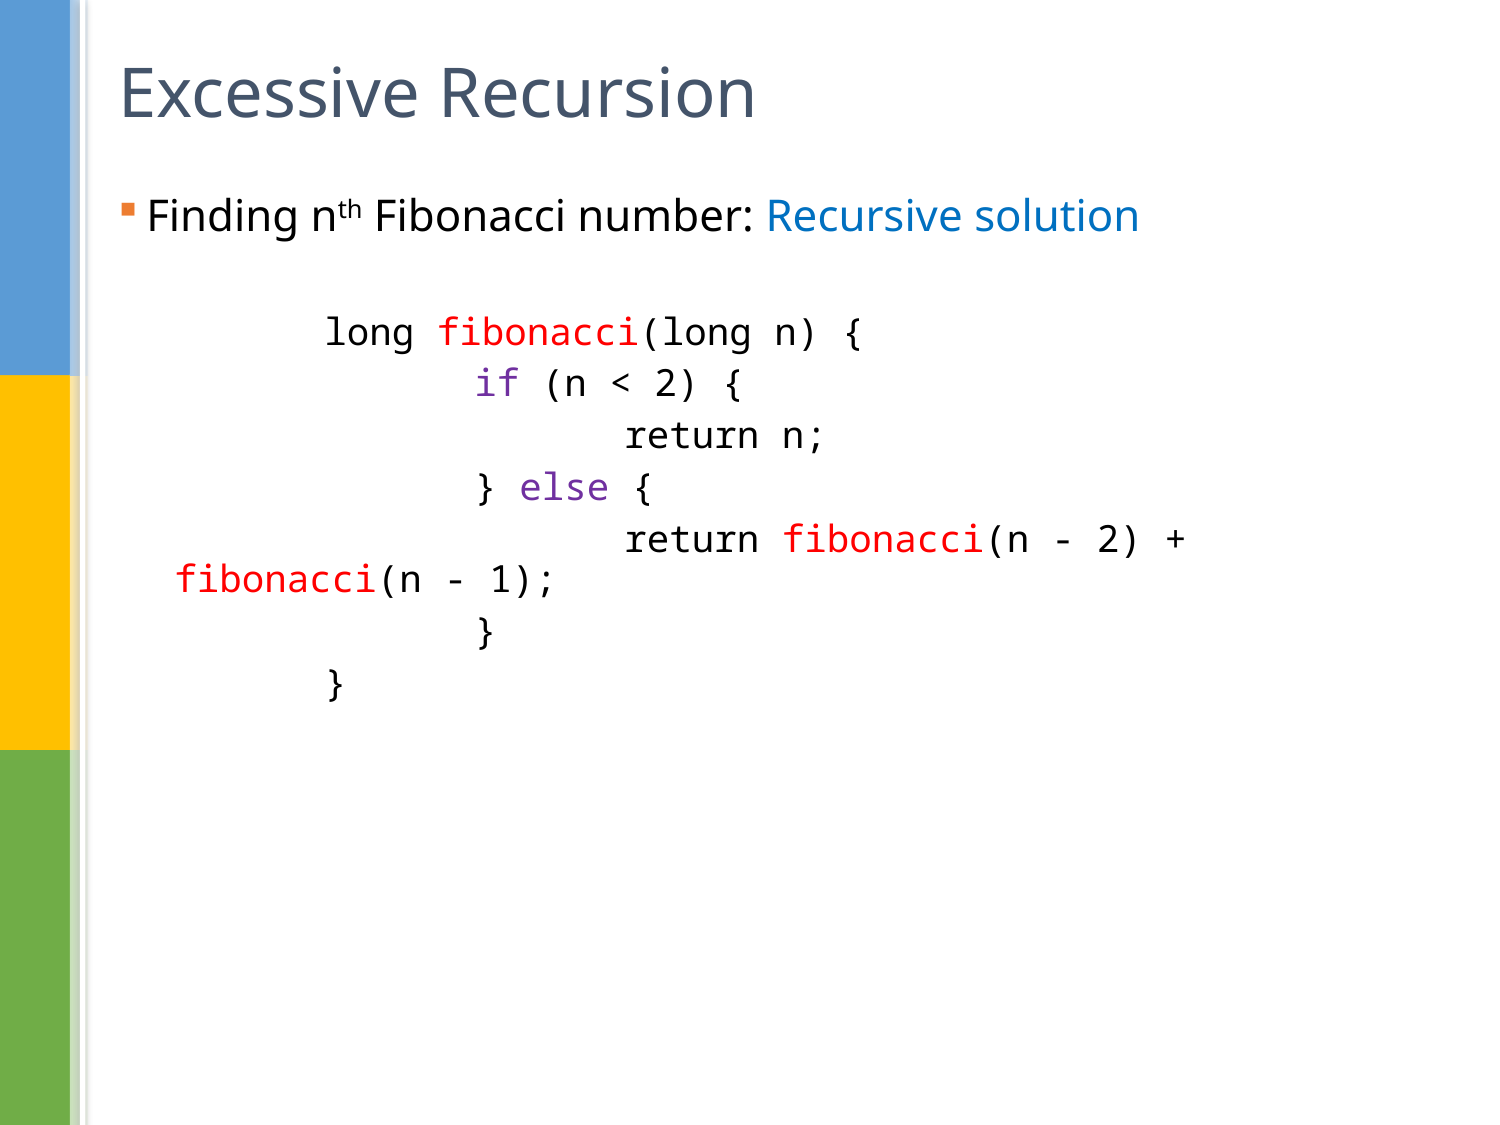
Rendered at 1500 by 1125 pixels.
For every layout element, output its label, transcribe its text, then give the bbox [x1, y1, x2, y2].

title Excessive Recursion [103, 36, 1397, 144]
list Finding nth Fibonacci number: Recursive solution long fibonacci(long n) { if (n < 2) { return n; } else { return fibonacci(n - 2) + fibonacci(n - 1); } } [103, 186, 1397, 1090]
